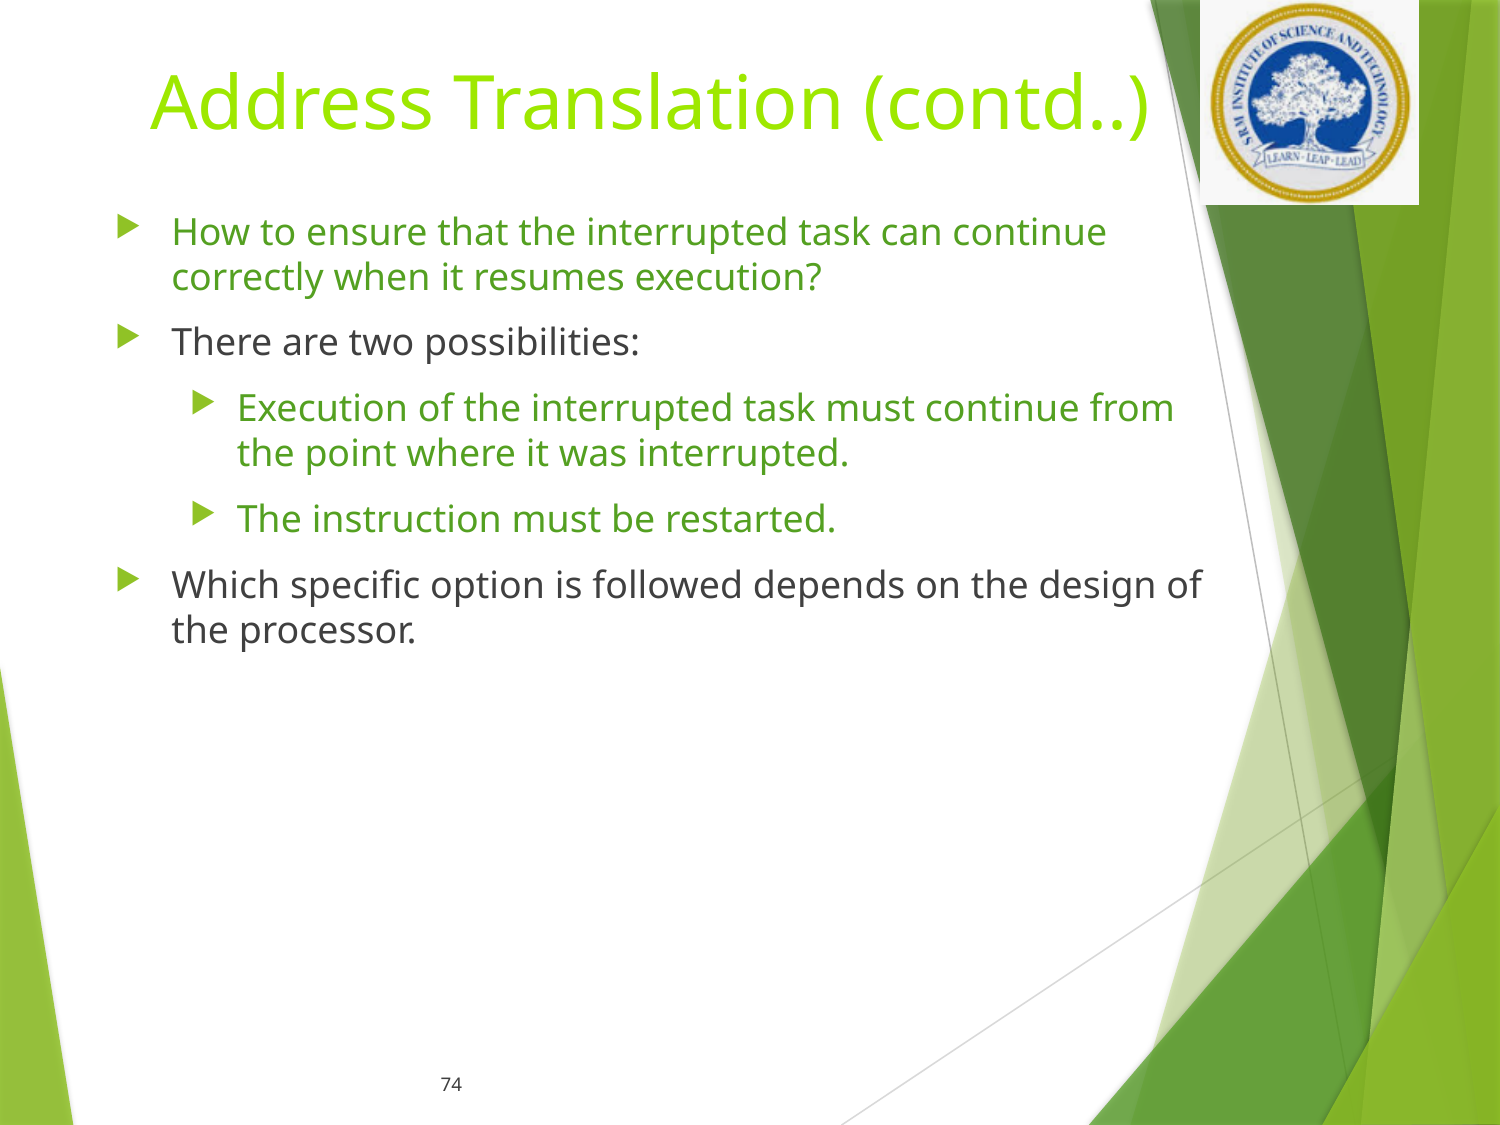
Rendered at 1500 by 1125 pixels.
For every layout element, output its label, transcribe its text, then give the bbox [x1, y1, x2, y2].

picture [1199, 0, 1420, 206]
slide_number 74 [433, 1062, 1337, 1108]
list How to ensure that the interrupted task can continue correctly when it resumes execution? There are two possibilities: Execution of the interrupted task must continue from the point where it was interrupted. The instruction must be restarted. Which specific option is followed depends on the design of the processor. [99, 200, 1238, 992]
title Address Translation (contd..) [135, 47, 1188, 200]
